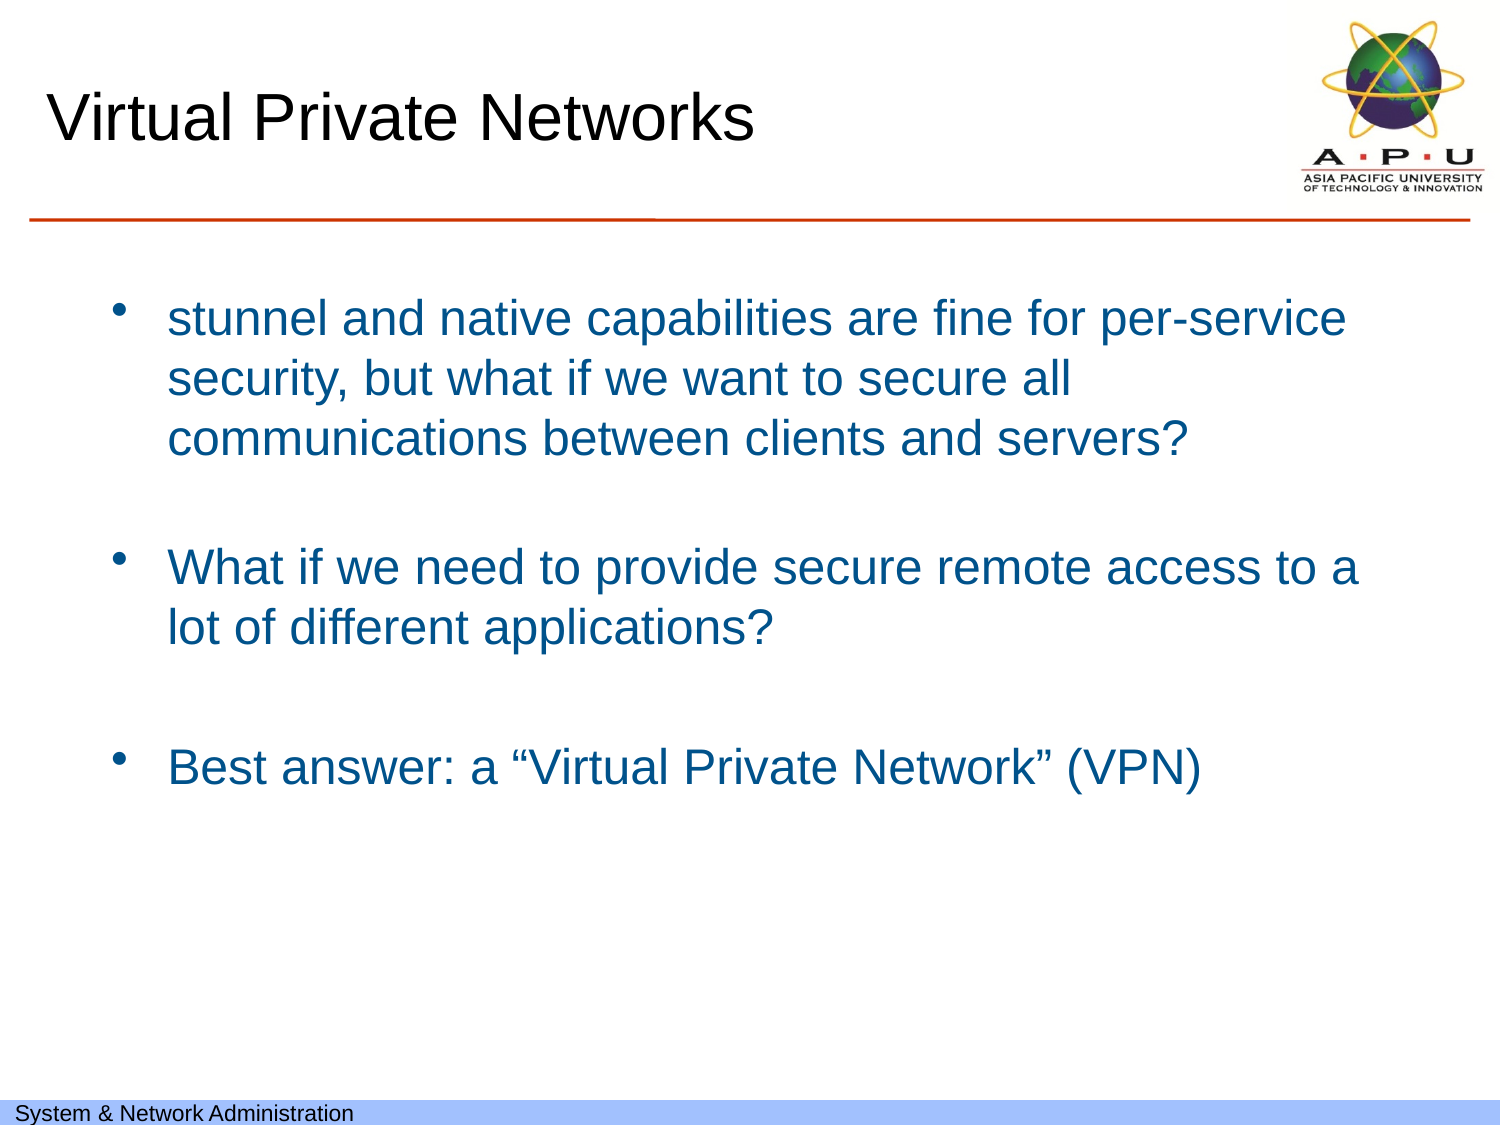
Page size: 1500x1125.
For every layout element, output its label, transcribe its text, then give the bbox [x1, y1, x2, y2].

list stunnel and native capabilities are fine for per-service security, but what if we want to secure all communications between clients and servers? What if we need to provide secure remote access to a lot of different applications? Best answer: a “Virtual Private Network” (VPN) [79, 278, 1400, 1021]
title Virtual Private Networks [31, 29, 1111, 198]
picture [1287, 0, 1500, 213]
